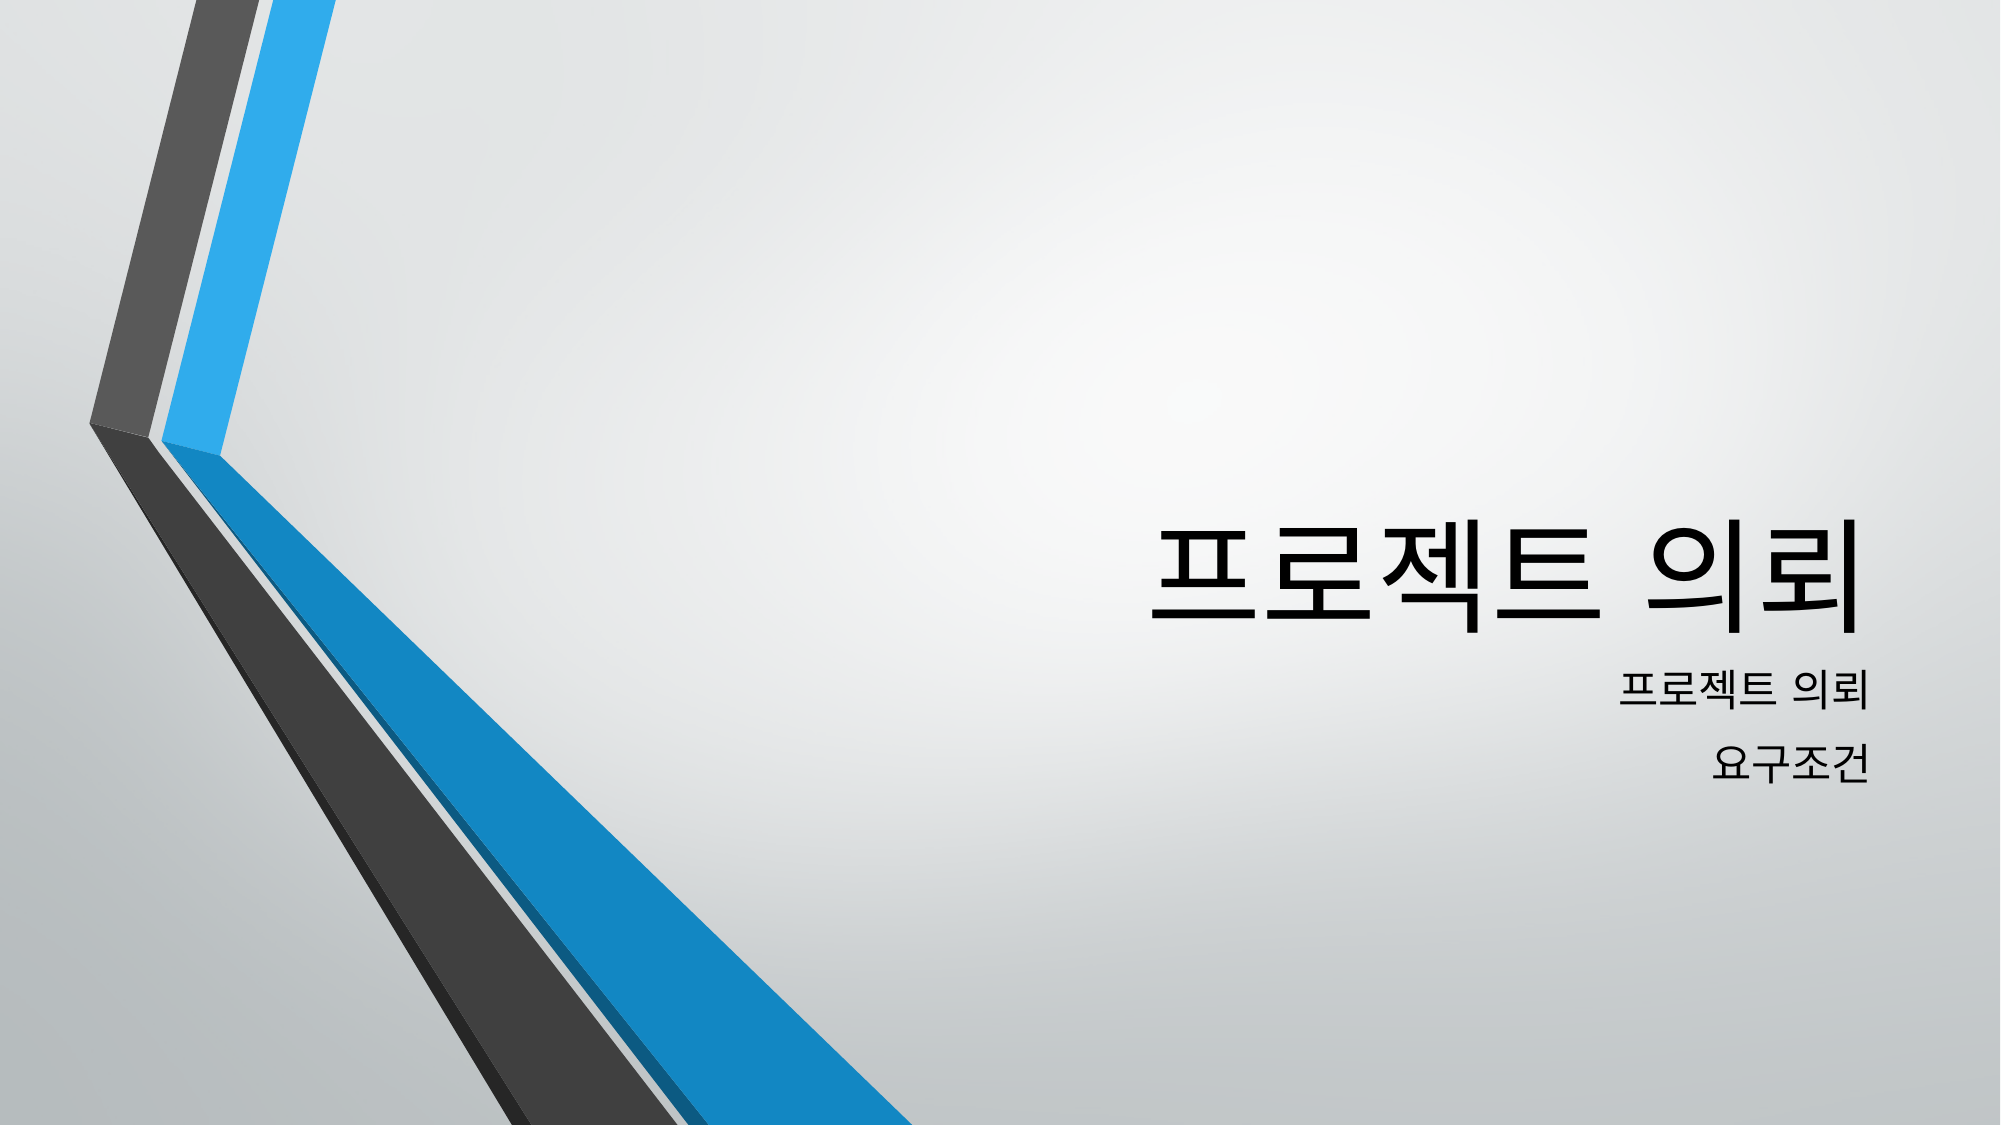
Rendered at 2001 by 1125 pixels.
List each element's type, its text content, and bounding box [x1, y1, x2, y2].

subtitle 프로젝트 의뢰 요구조건 [740, 655, 1887, 884]
title 프로젝트 의뢰 [480, 226, 1887, 656]
